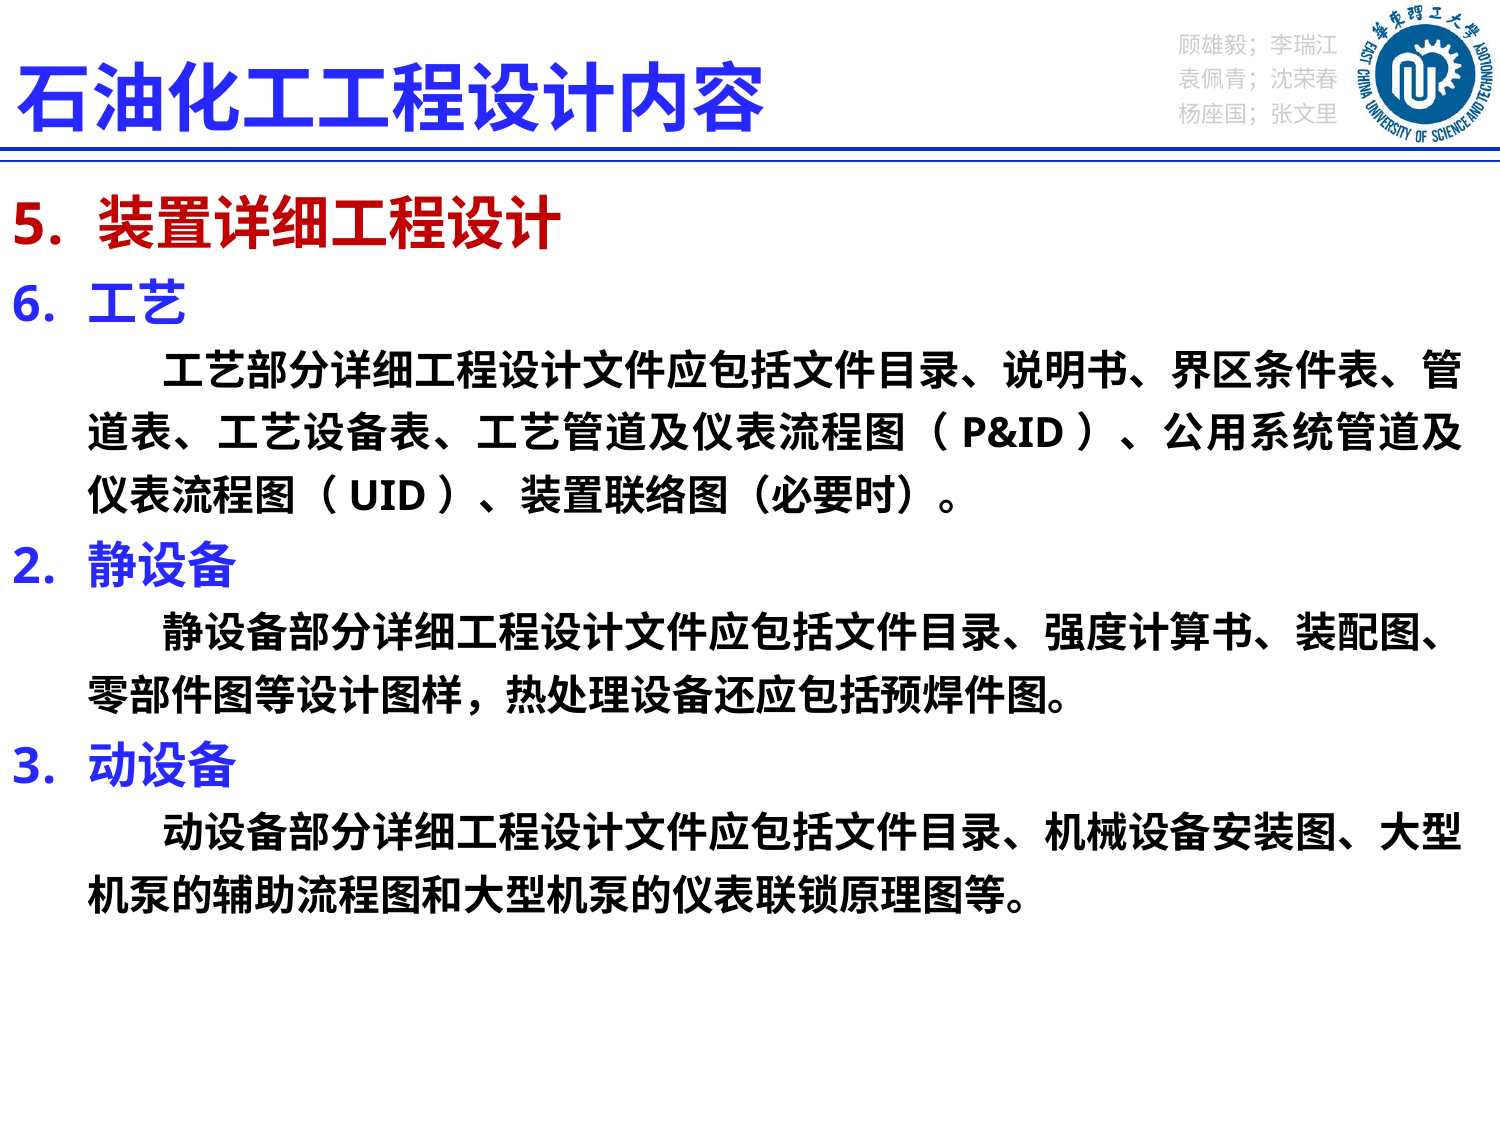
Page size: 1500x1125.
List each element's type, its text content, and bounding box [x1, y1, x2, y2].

picture [1353, 3, 1495, 43]
text_box 石油化工工程设计内容 [2, 43, 1500, 148]
text_box 装置详细工程设计 工艺 工艺部分详细工程设计文件应包括文件目录、说明书、界区条件表、管道表、工艺设备表、工艺管道及仪表流程图（P&ID）、公用系统管道及仪表流程图（UID）、装置联络图（必要时）。 静设备 静设备部分详细工程设计文件应包括文件目录、强度计算书、装配图、零部件图等设计图样，热处理设备还应包括预焊件图。 动设备 动设备部分详细工程设计文件应包括文件目录、机械设备安装图、大型机泵的辅助流程图和大型机泵的仪表联锁原理图等。 [0, 161, 1479, 1047]
